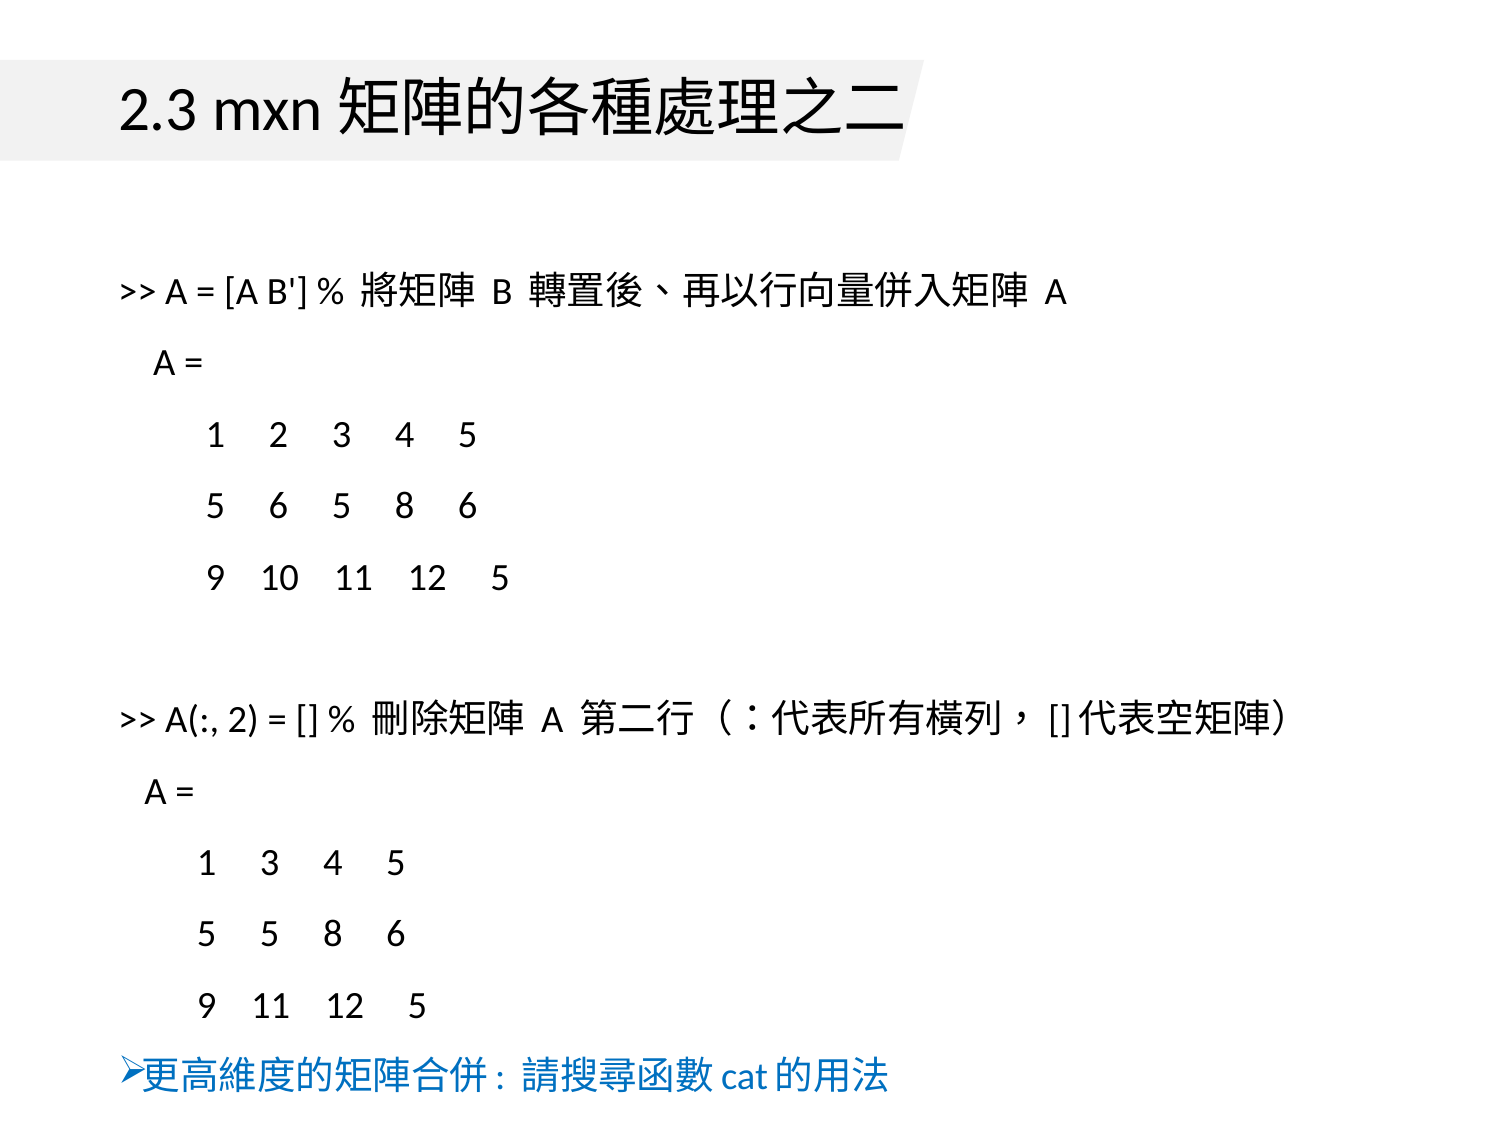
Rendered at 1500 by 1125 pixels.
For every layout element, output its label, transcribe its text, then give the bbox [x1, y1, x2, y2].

list >> A = [A B'] % 將矩陣 B 轉置後、再以行向量併入矩陣 A A = 1 2 3 4 5 5 6 5 8 6 9 10 11 12 5 >> A(:, 2) = [] % 刪除矩陣 A 第二行（：代表所有橫列，[]代表空矩陣） A = 1 3 4 5 5 5 8 6 9 11 12 5 更高維度的矩陣合併: 請搜尋函數cat的用法 [103, 249, 1397, 1116]
title 2.3 mxn矩陣的各種處理之二 [103, 59, 942, 161]
